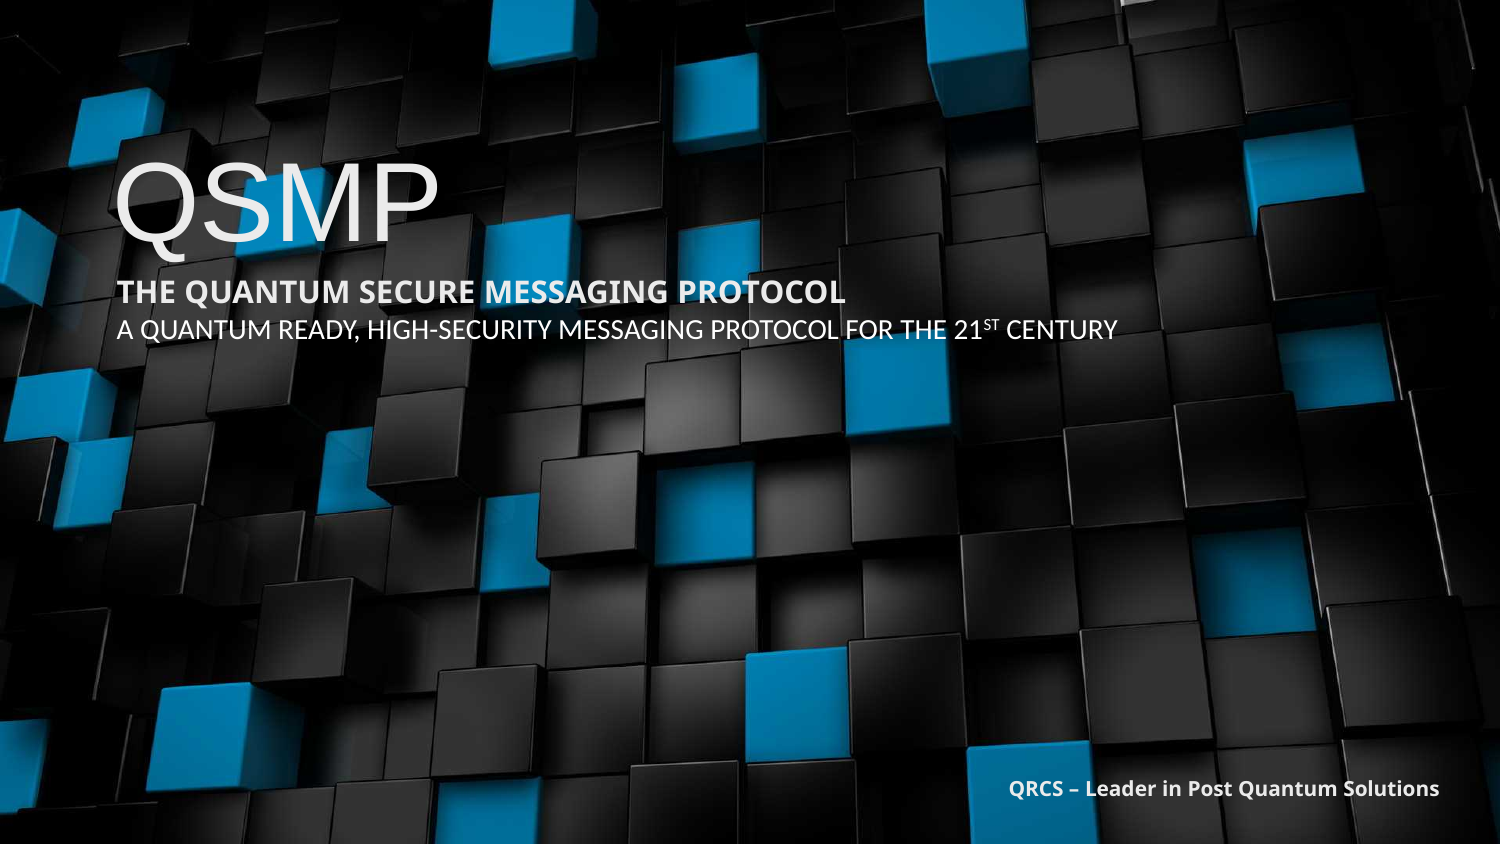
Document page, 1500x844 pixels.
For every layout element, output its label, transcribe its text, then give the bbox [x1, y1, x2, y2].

picture [977, 56, 988, 62]
subtitle The Quantum Secure Messaging Protocol A quantum ready, high-security messaging protocol for the 21st Century [116, 272, 1370, 422]
text_box QRCS – Leader in Post Quantum Solutions [993, 768, 1457, 809]
title QSMP [112, 132, 1272, 265]
picture [0, 0, 1500, 844]
